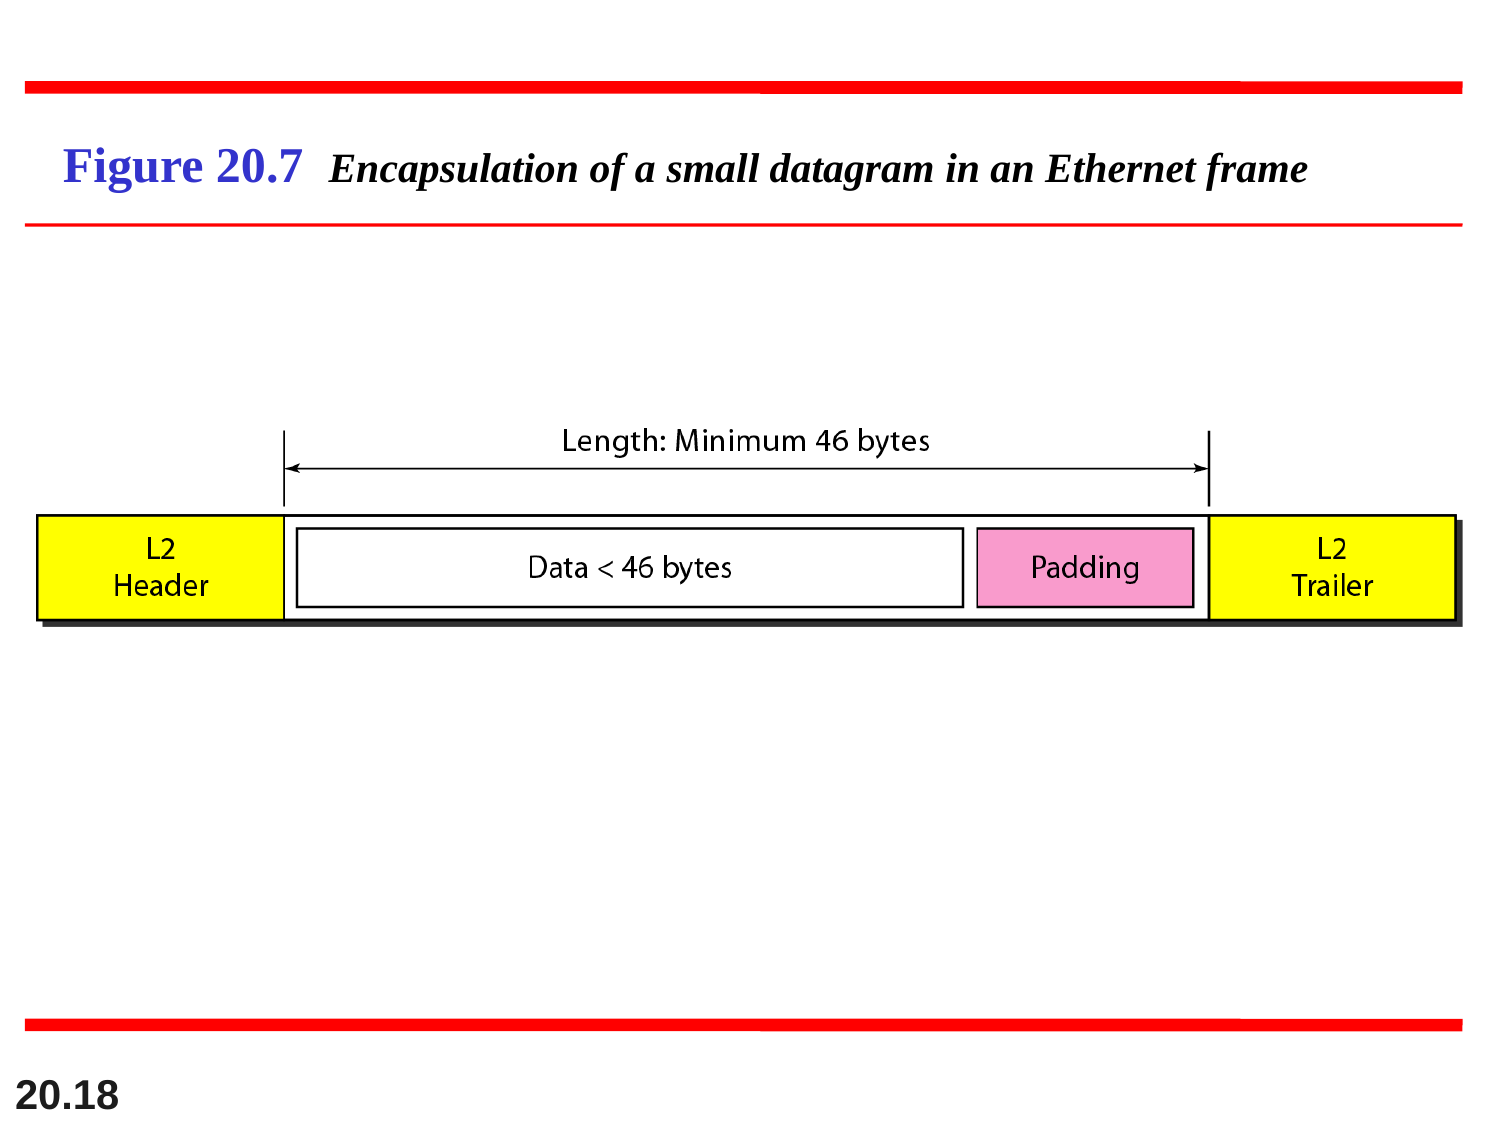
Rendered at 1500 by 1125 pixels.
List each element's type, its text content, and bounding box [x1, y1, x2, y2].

slide_number 20.18 [0, 1049, 313, 1125]
picture [36, 424, 1463, 627]
text_box Figure 20.7 Encapsulation of a small datagram in an Ethernet frame [48, 124, 1324, 200]
